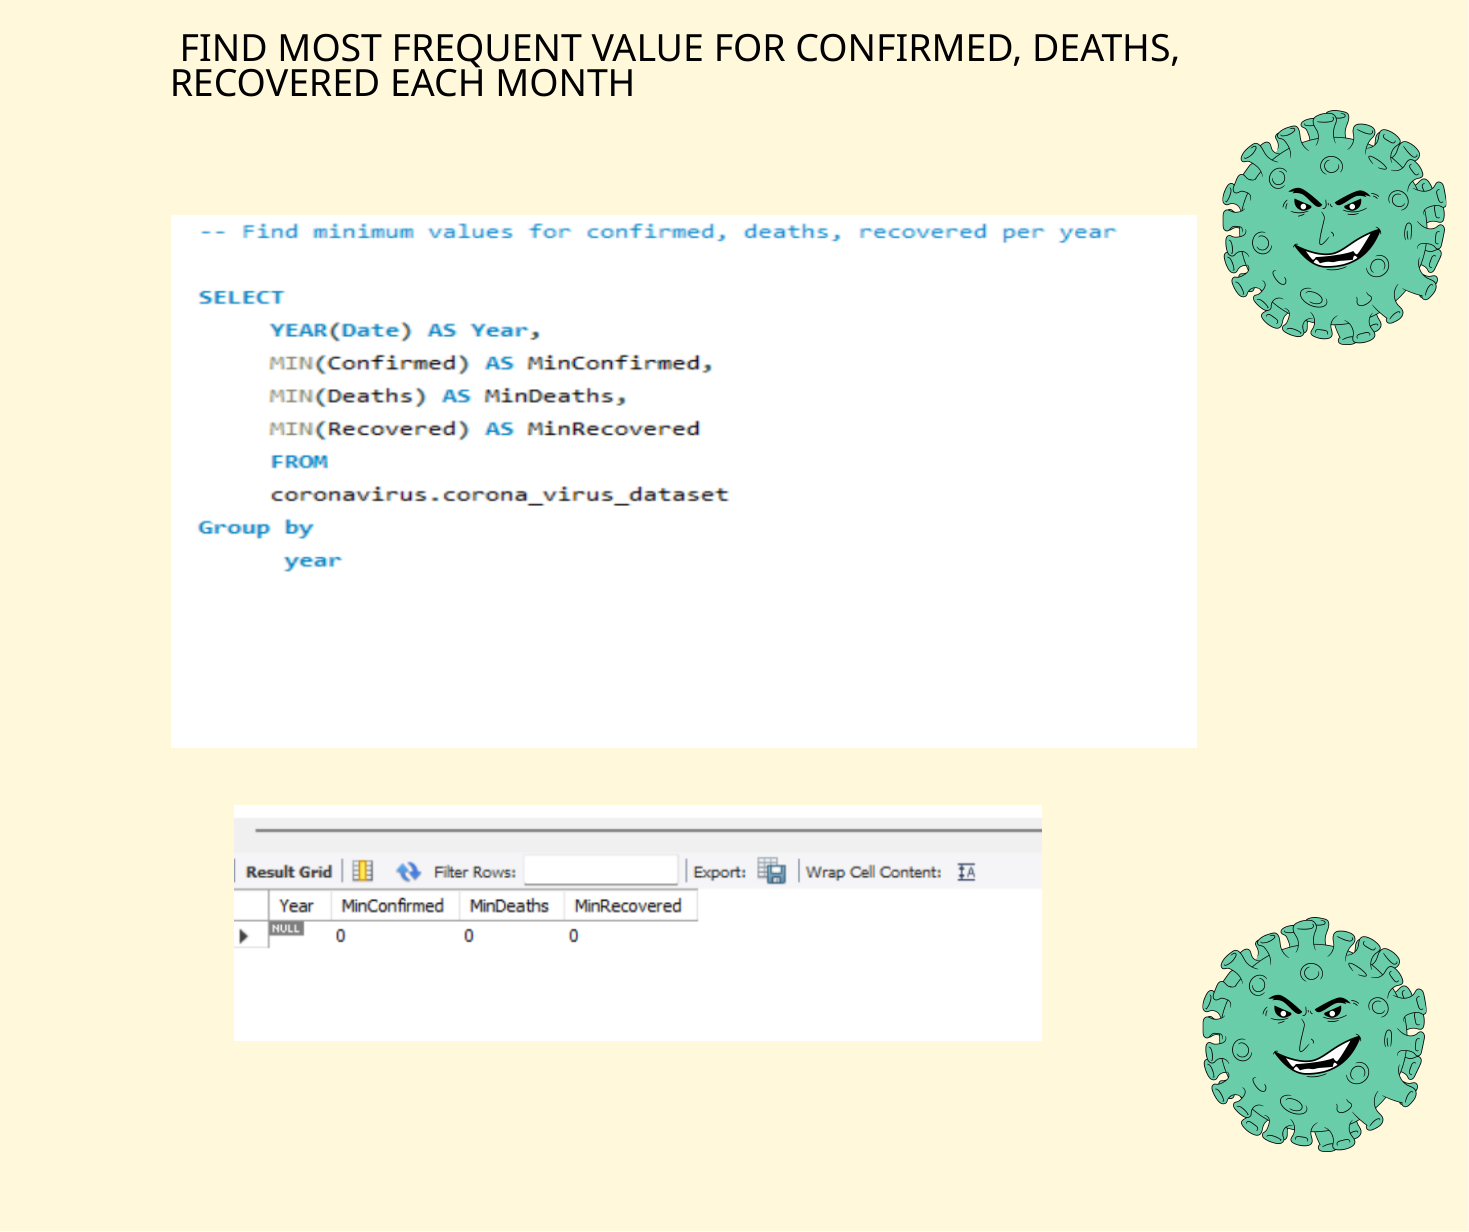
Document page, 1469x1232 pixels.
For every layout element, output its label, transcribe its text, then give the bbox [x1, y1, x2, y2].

text_box [1202, 917, 1427, 1152]
picture [234, 804, 1042, 1041]
text_box FIND MOST FREQUENT VALUE FOR CONFIRMED, DEATHS, RECOVERED EACH MONTH [134, 28, 1360, 111]
picture [171, 215, 1198, 749]
text_box [1222, 110, 1447, 345]
